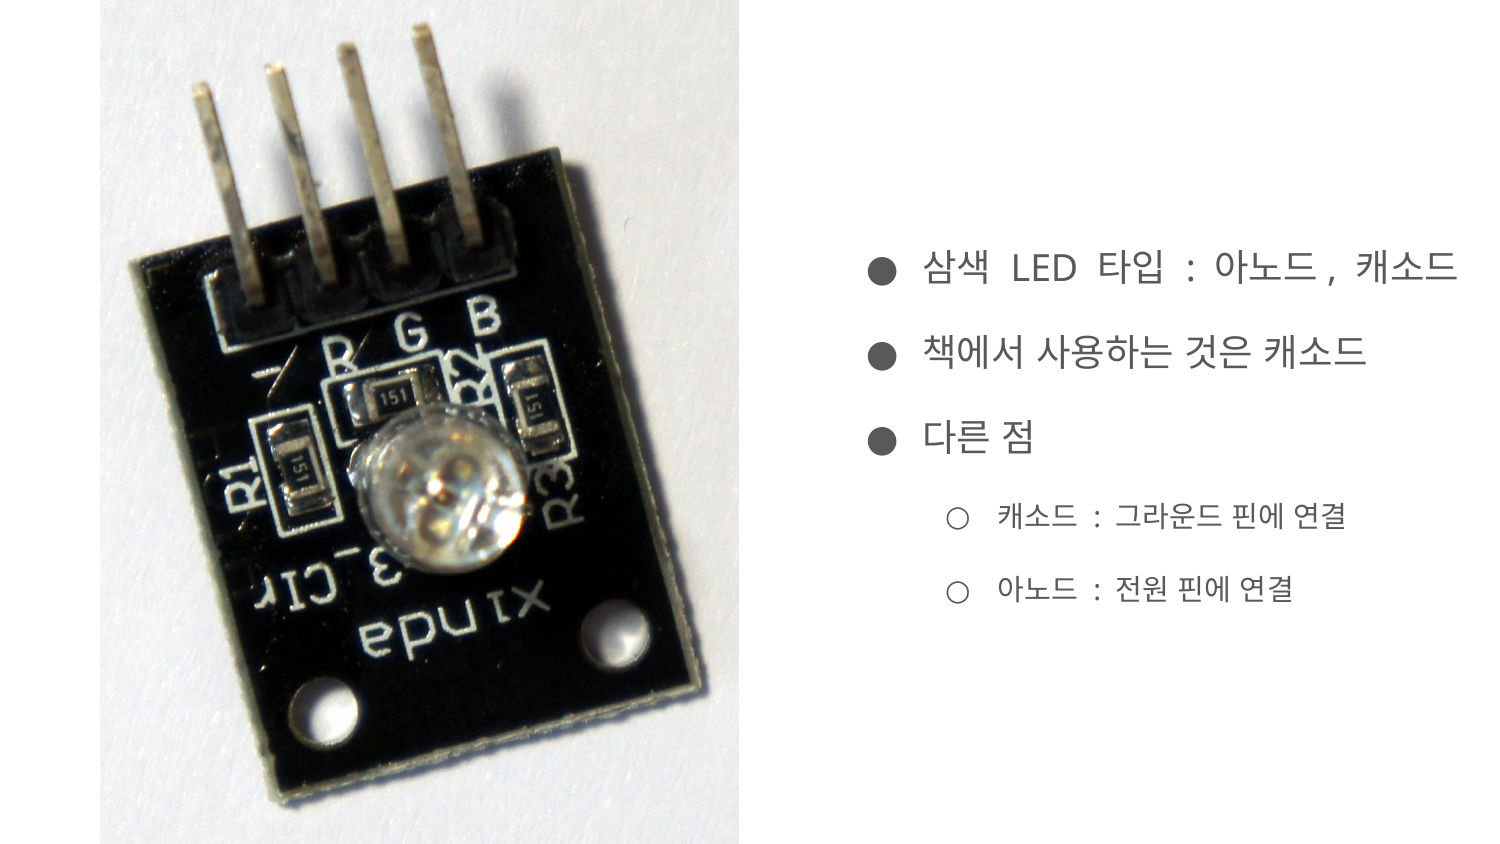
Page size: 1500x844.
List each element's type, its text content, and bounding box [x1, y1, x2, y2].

picture [100, 0, 739, 844]
list 삼색 LED 타입 : 아노드, 캐소드 책에서 사용하는 것은 캐소드 다른 점 캐소드 : 그라운드 핀에 연결 아노드 : 전원 핀에 연결 [832, 0, 1500, 844]
